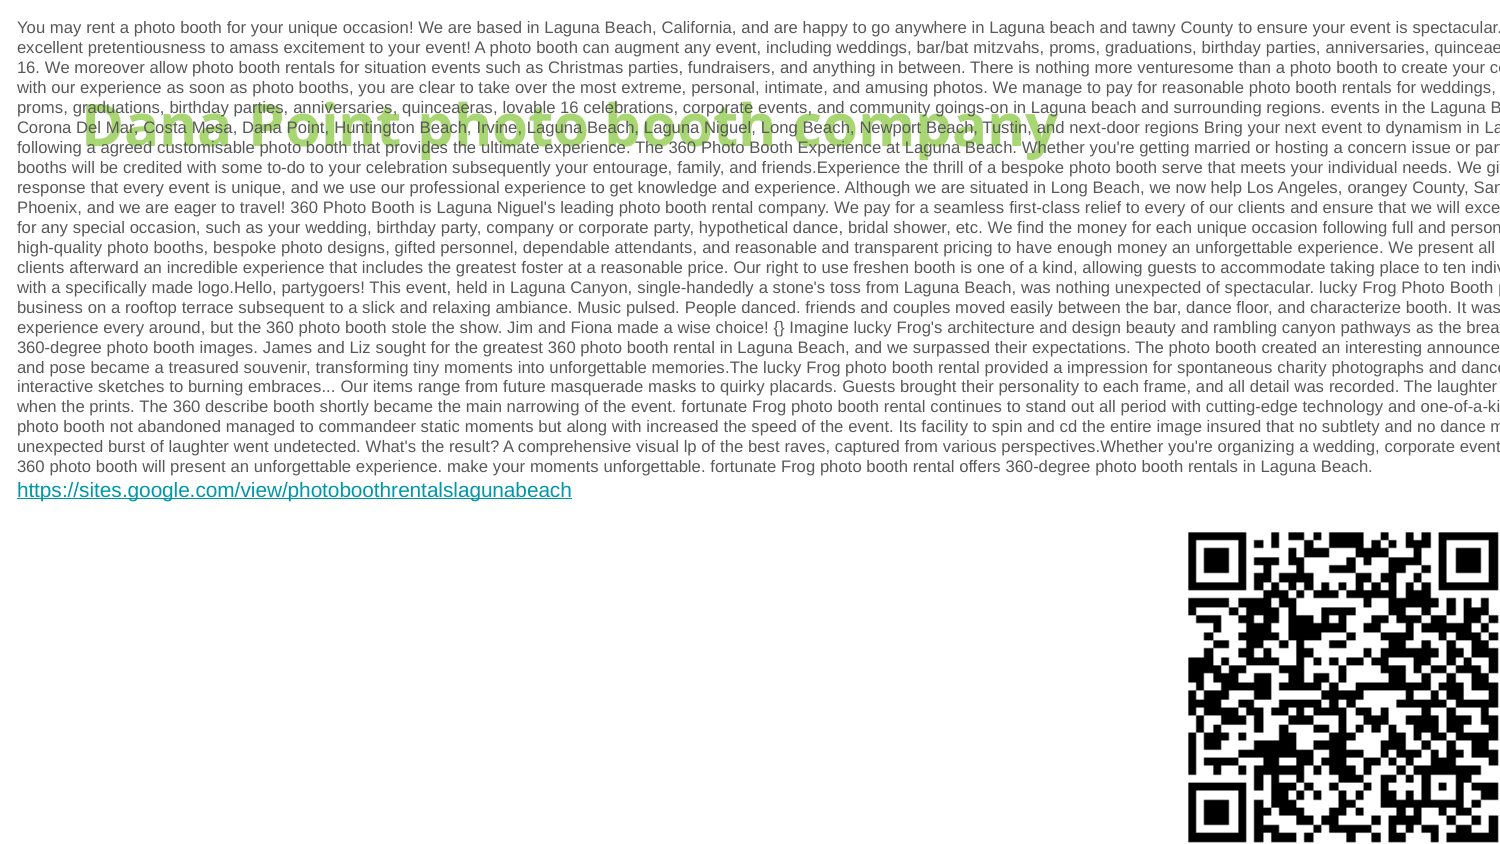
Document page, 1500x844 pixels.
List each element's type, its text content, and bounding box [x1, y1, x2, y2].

text_box You may rent a photo booth for your unique occasion! We are based in Laguna Beach, California, and are happy to go anywhere in Laguna beach and tawny County to ensure your event is spectacular. A photo booth is an excellent pretentiousness to amass excitement to your event! A photo booth can augment any event, including weddings, bar/bat mitzvahs, proms, graduations, birthday parties, anniversaries, quinceaeras, and gorgeous 16. We moreover allow photo booth rentals for situation events such as Christmas parties, fundraisers, and anything in between. There is nothing more venturesome than a photo booth to create your celebration unique! with our experience as soon as photo booths, you are clear to take over the most extreme, personal, intimate, and amusing photos. We manage to pay for reasonable photo booth rentals for weddings, bar/bat mitzvahs, proms, graduations, birthday parties, anniversaries, quinceaeras, lovable 16 celebrations, corporate events, and community goings-on in Laguna beach and surrounding regions. events in the Laguna Beach, Anaheim, Corona Del Mar, Costa Mesa, Dana Point, Huntington Beach, Irvine, Laguna Beach, Laguna Niguel, Long Beach, Newport Beach, Tustin, and next-door regions Bring your next event to dynamism in Laguna beach following a agreed customisable photo booth that provides the ultimate experience. The 360 Photo Booth Experience at Laguna Beach. Whether you're getting married or hosting a concern issue or party, our personalized booths will be credited with some to-do to your celebration subsequently your entourage, family, and friends.Experience the thrill of a bespoke photo booth serve that meets your individual needs. We give a positive response that every event is unique, and we use our professional experience to get knowledge and experience. Although we are situated in Long Beach, we now help Los Angeles, orangey County, San Diego, and Phoenix, and we are eager to travel! 360 Photo Booth is Laguna Niguel's leading photo booth rental company. We pay for a seamless first-class relief to every of our clients and ensure that we will exceed all expectations for any special occasion, such as your wedding, birthday party, company or corporate party, hypothetical dance, bridal shower, etc. We find the money for each unique occasion following full and personalized packages, high-quality photo booths, bespoke photo designs, gifted personnel, dependable attendants, and reasonable and transparent pricing to have enough money an unforgettable experience. We present all consumers and clients afterward an incredible experience that includes the greatest foster at a reasonable price. Our right to use freshen booth is one of a kind, allowing guests to accommodate taking place to ten individuals in a photo with a specifically made logo.Hello, partygoers! This event, held in Laguna Canyon, single-handedly a stone's toss from Laguna Beach, was nothing unexpected of spectacular. lucky Frog Photo Booth photographed the business on a rooftop terrace subsequent to a slick and relaxing ambiance. Music pulsed. People danced. friends and couples moved easily between the bar, dance floor, and characterize booth. It was a thrilling experience every around, but the 360 photo booth stole the show. Jim and Fiona made a wise choice! {} Imagine lucky Frog's architecture and design beauty and rambling canyon pathways as the breathtaking vibes for 360-degree photo booth images. James and Liz sought for the greatest 360 photo booth rental in Laguna Beach, and we surpassed their expectations. The photo booth created an interesting announce where every smile and pose became a treasured souvenir, transforming tiny moments into unforgettable memories.The lucky Frog photo booth rental provided a impression for spontaneous charity photographs and dance-offs... From interactive sketches to burning embraces... Our items range from future masquerade masks to quirky placards. Guests brought their personality to each frame, and all detail was recorded. The laughter grew in tandem when the prints. The 360 describe booth shortly became the main narrowing of the event. fortunate Frog photo booth rental continues to stand out all period with cutting-edge technology and one-of-a-kind features.The 360 photo booth not abandoned managed to commandeer static moments but along with increased the speed of the event. Its facility to spin and cd the entire image insured that no subtlety and no dance move, and no unexpected burst of laughter went undetected. What's the result? A comprehensive visual lp of the best raves, captured from various perspectives.Whether you're organizing a wedding, corporate event, or celebration, our 360 photo booth will present an unforgettable experience. make your moments unforgettable. fortunate Frog photo booth rental offers 360-degree photo booth rentals in Laguna Beach. https://sites.google.com/view/photoboothrentalslagunabeach [2, 2, 1500, 844]
picture [1187, 530, 1500, 844]
